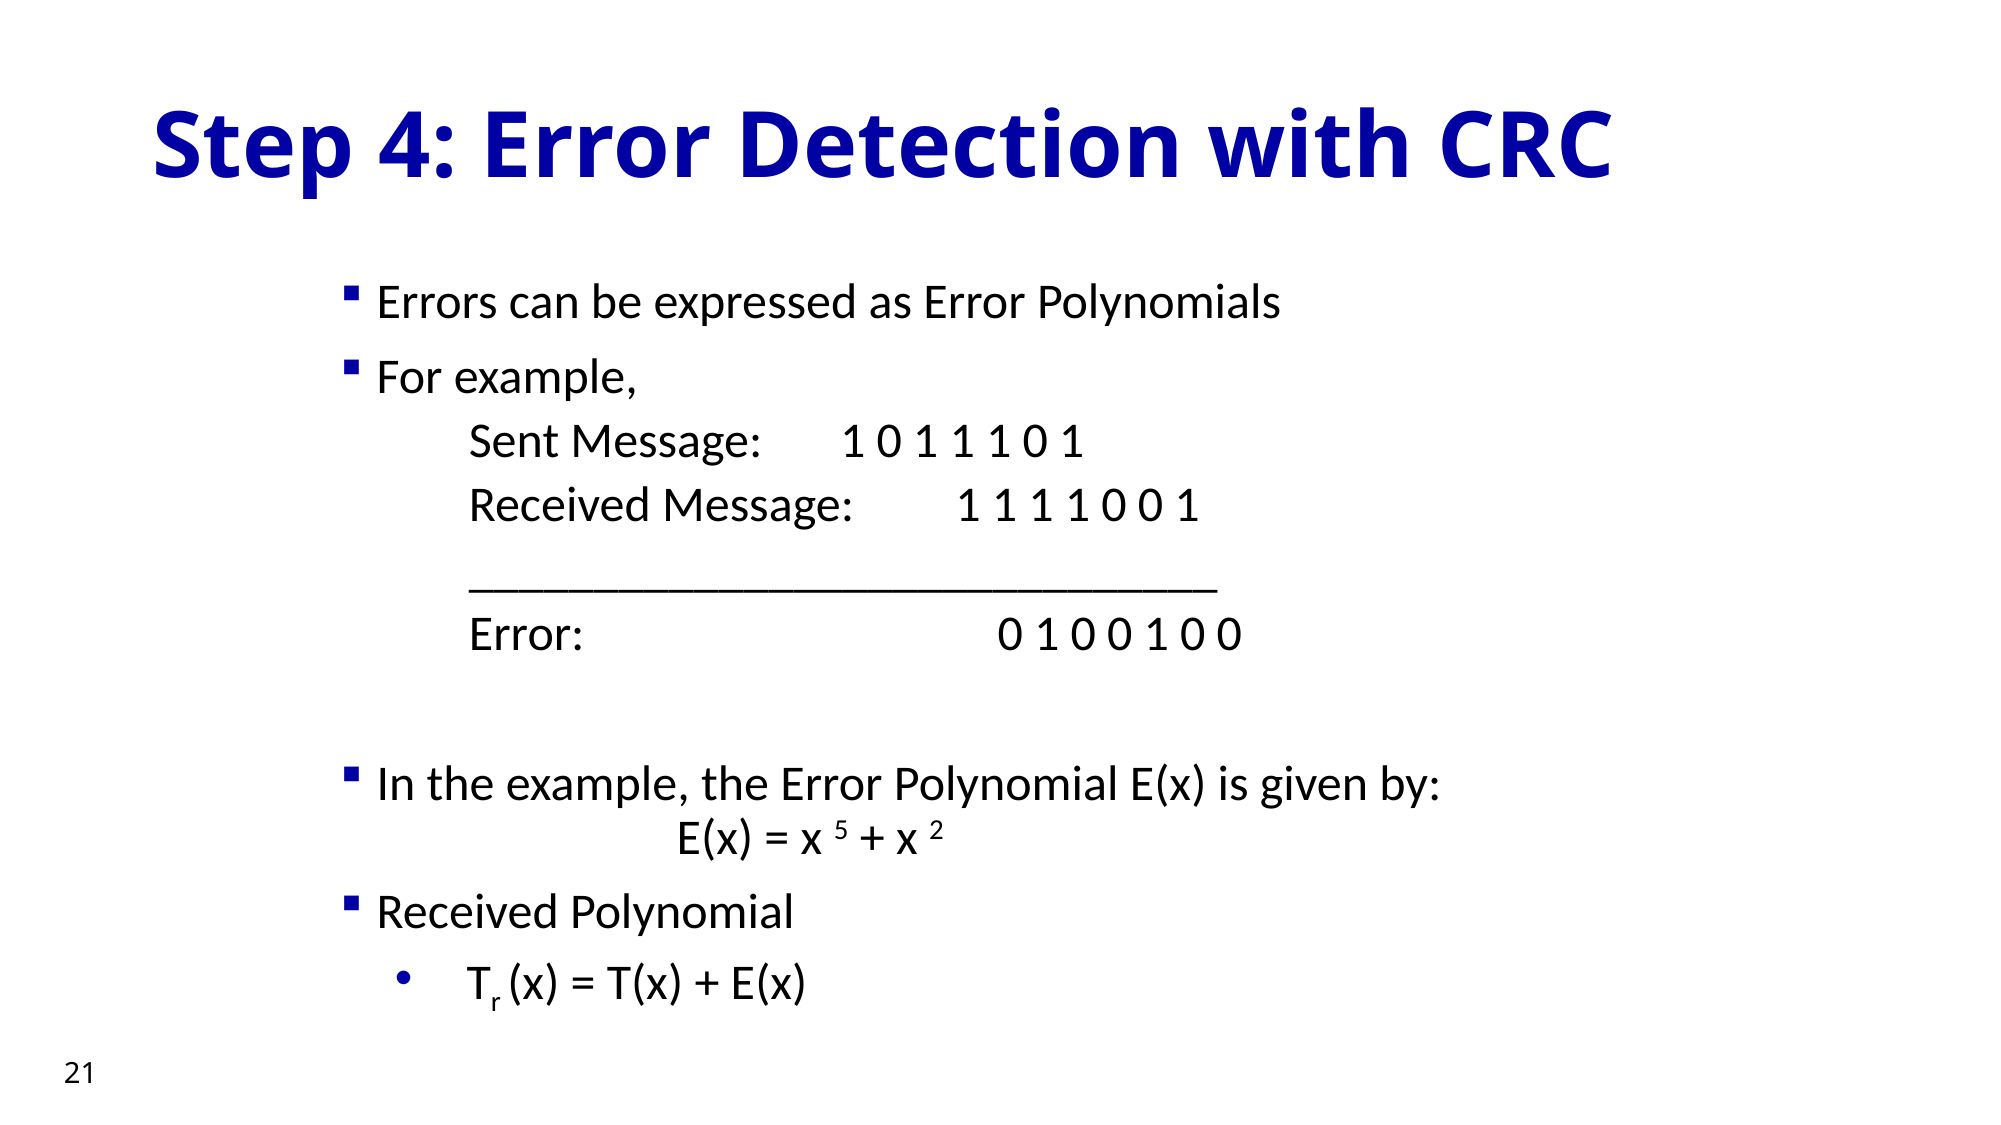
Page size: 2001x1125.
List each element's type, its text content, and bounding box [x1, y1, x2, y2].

title Step 4: Error Detection with CRC [137, 74, 1863, 221]
slide_number 21 [0, 1046, 113, 1125]
list Errors can be expressed as Error Polynomials For example, Sent Message: 1 0 1 1 1 0 1 Received Message: 1 1 1 1 0 0 1 ______________________________ Error: 0 1 0 0 1 0 0 In the example, the Error Polynomial E(x) is given by: E(x) = x 5 + x 2 Received Polynomial Tr (x) = T(x) + E(x) [303, 267, 1654, 906]
